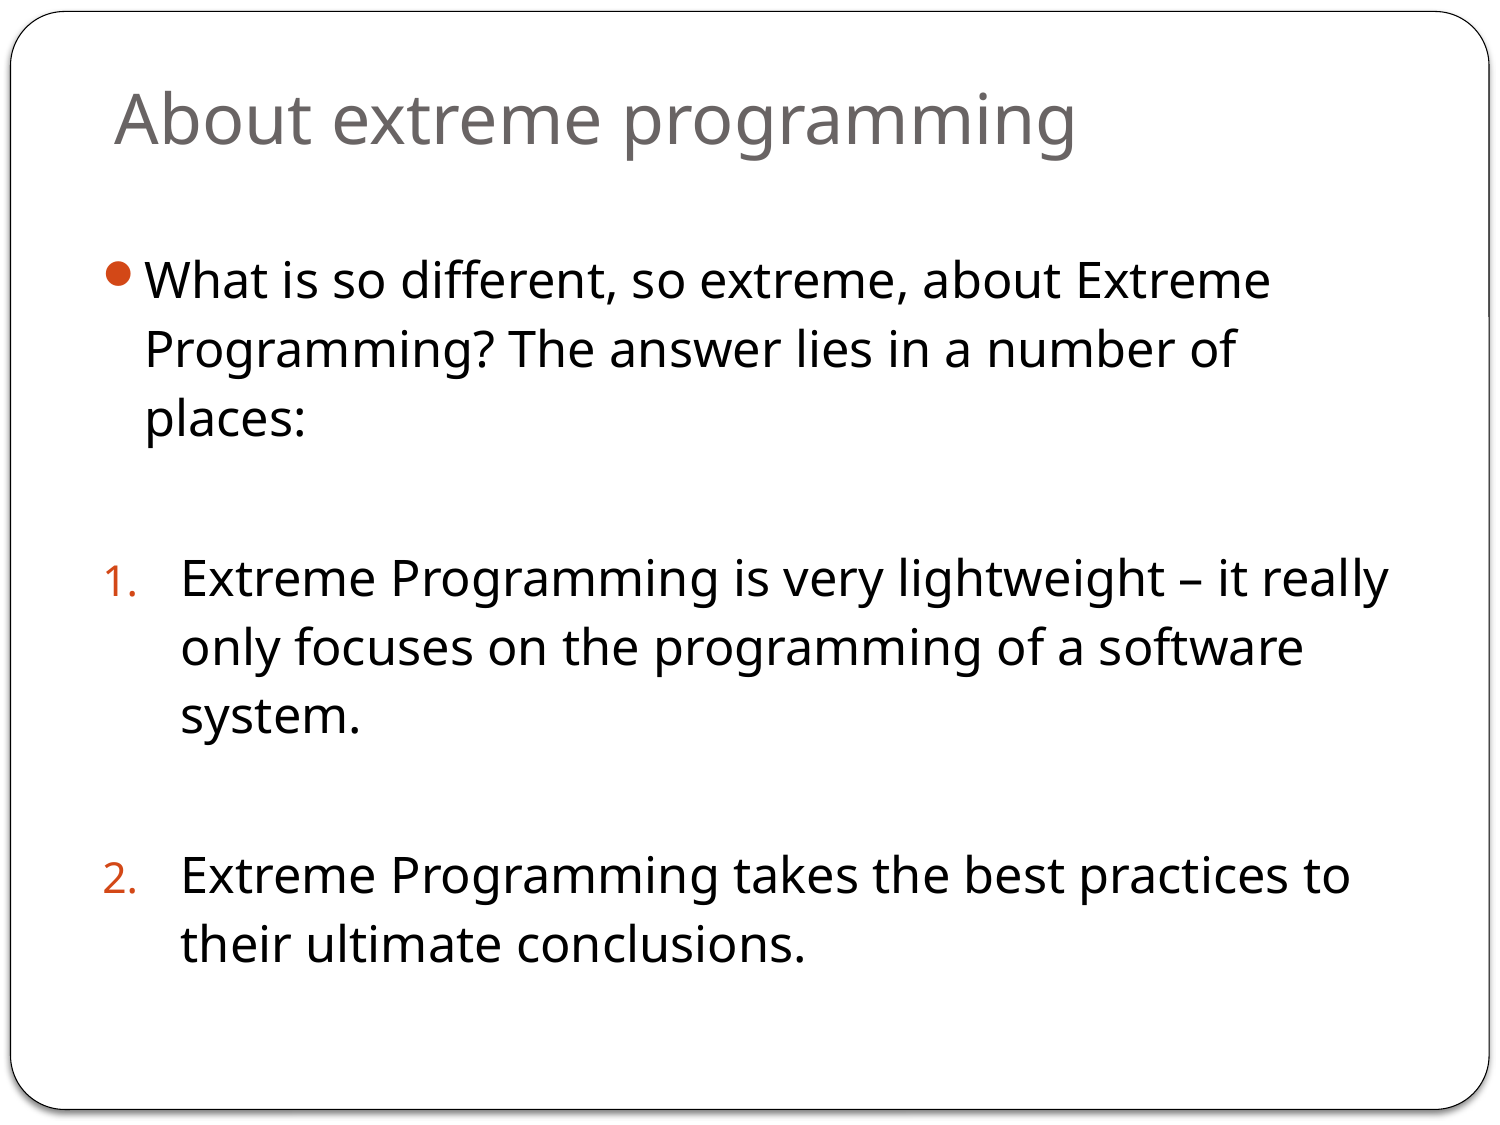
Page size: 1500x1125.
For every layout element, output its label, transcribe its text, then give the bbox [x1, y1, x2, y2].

list What is so different, so extreme, about Extreme Programming? The answer lies in a number of places: Extreme Programming is very lightweight – it really only focuses on the programming of a software system. Extreme Programming takes the best practices to their ultimate conclusions. [87, 237, 1425, 988]
title About extreme programming [99, 37, 1100, 180]
